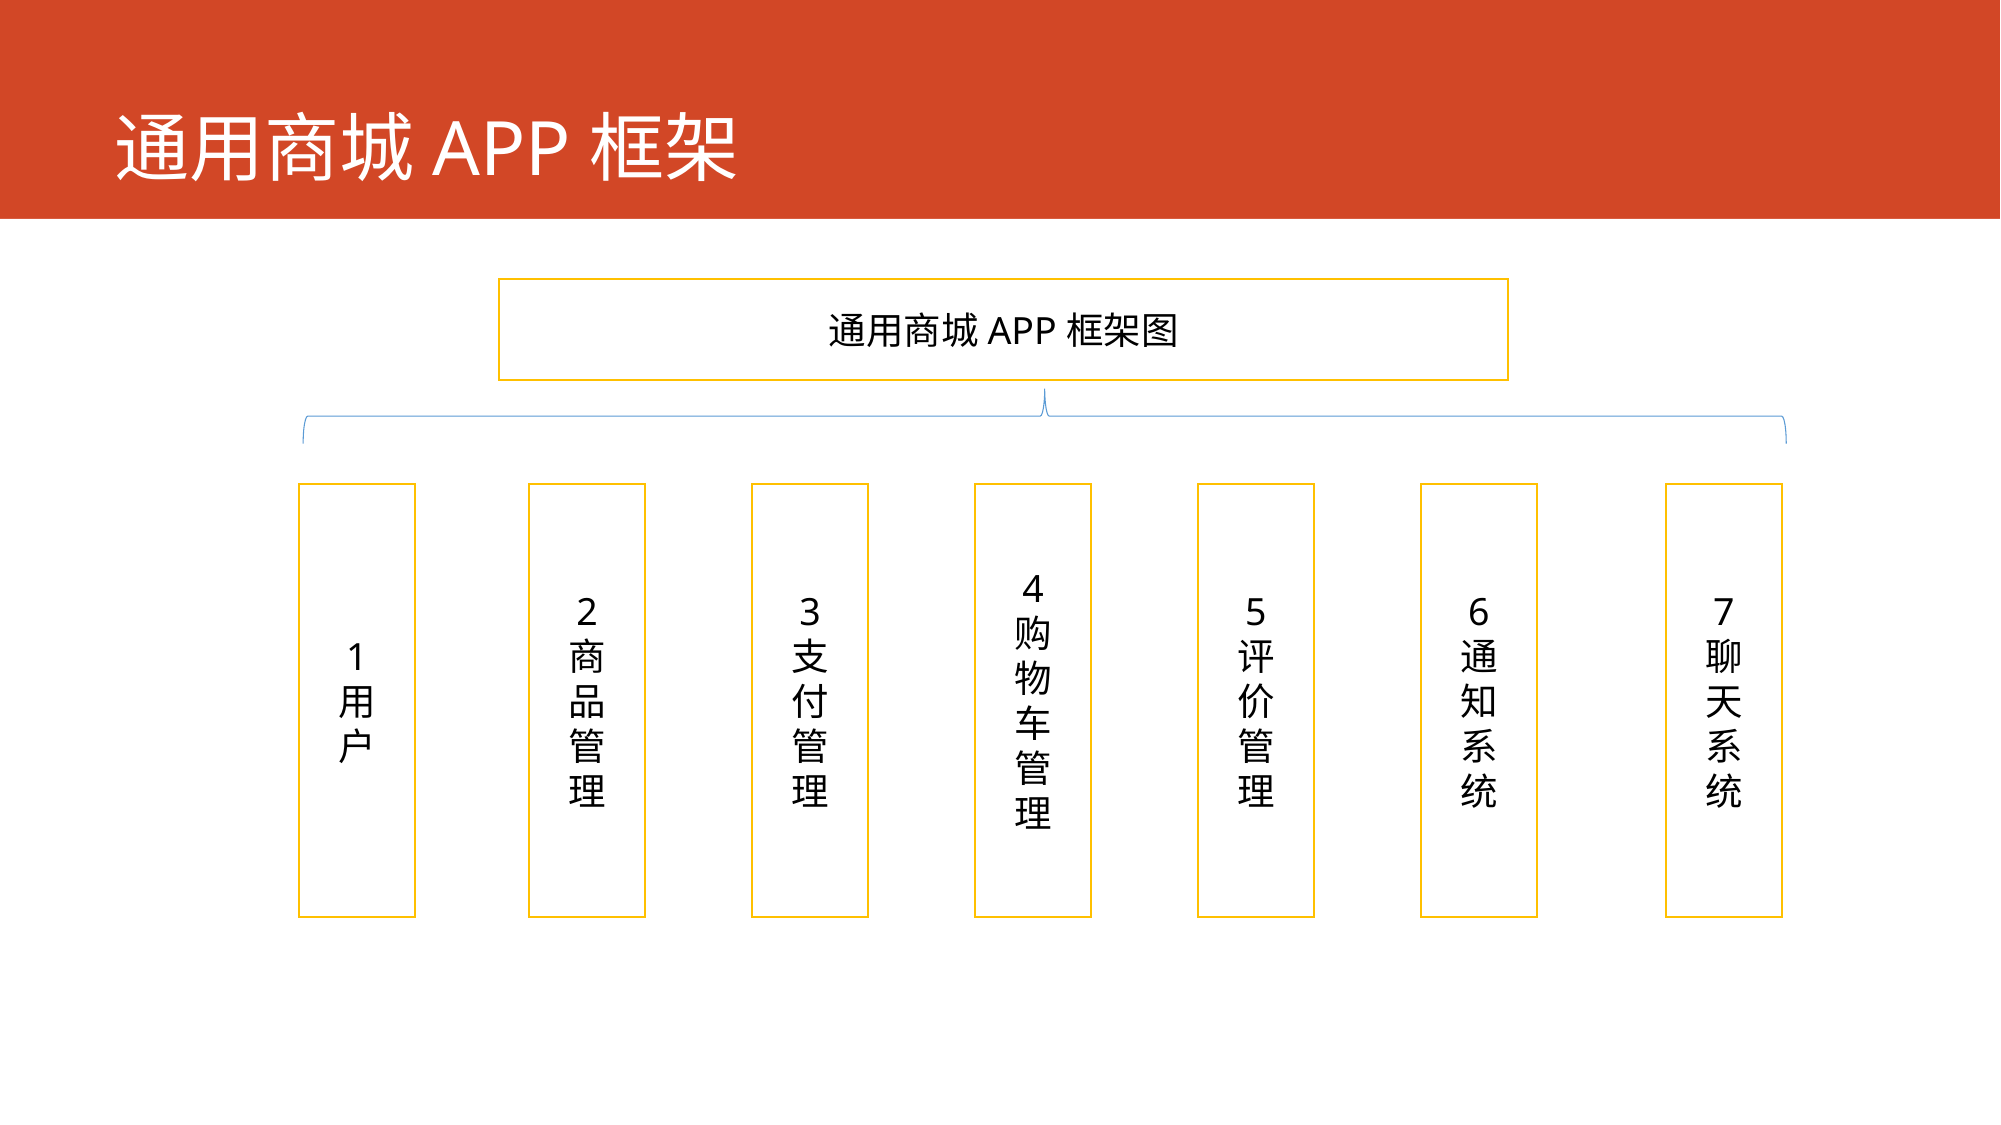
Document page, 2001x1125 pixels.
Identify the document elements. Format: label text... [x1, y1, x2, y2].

text_box [302, 388, 1787, 444]
text_box 4 购 物 车 管 理 [974, 483, 1092, 918]
text_box 7 聊 天 系 统 [1665, 483, 1783, 918]
text_box 3 支 付 管 理 [751, 483, 869, 918]
text_box 1 用 户 [298, 483, 416, 918]
text_box 2 商 品 管 理 [528, 483, 646, 918]
text_box 5 评 价 管 理 [1197, 483, 1315, 918]
text_box 6 通 知 系 统 [1420, 483, 1538, 918]
text_box 通用商城APP框架图 [498, 278, 1509, 381]
title 通用商城APP框架 [99, 0, 1863, 199]
